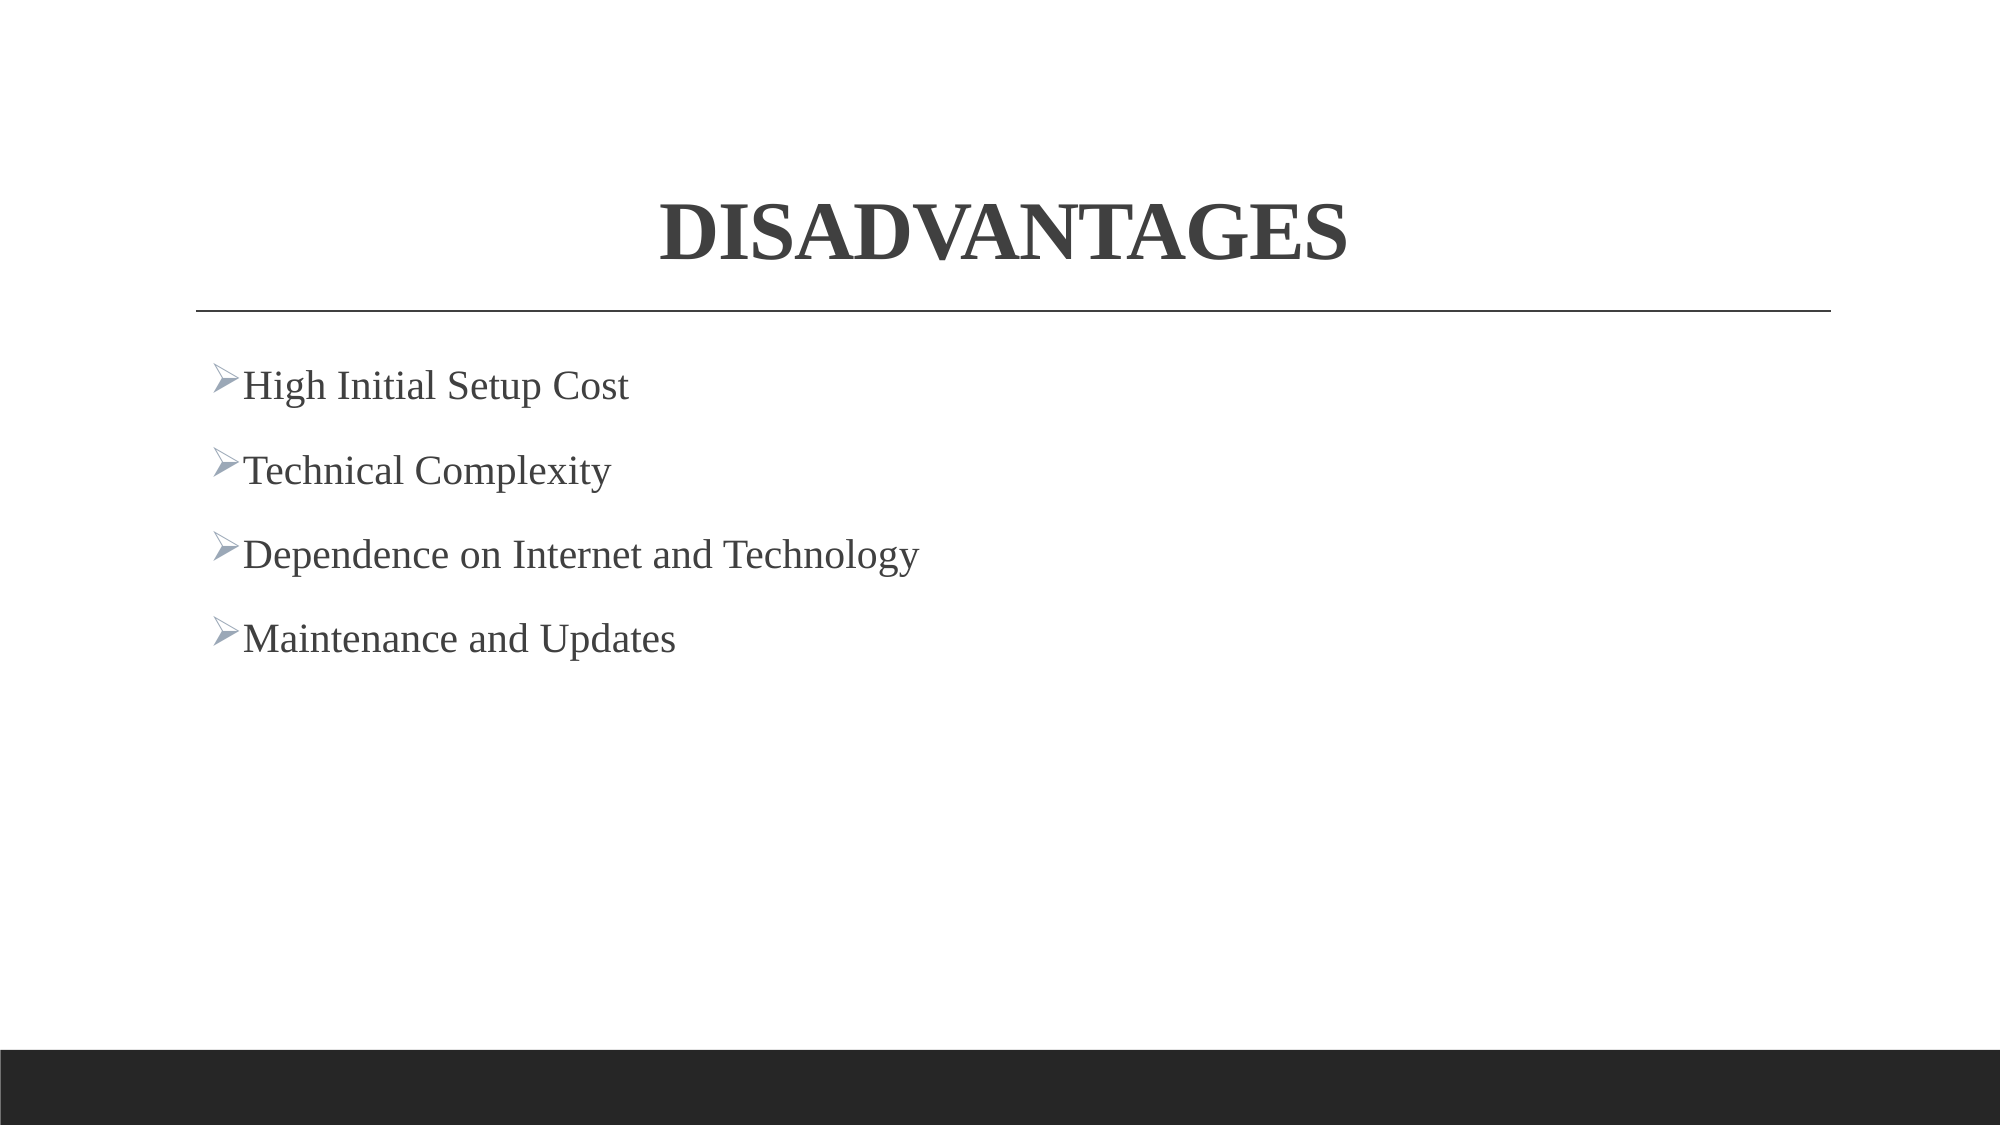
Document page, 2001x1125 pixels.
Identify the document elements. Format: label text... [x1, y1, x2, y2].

list High Initial Setup Cost Technical Complexity Dependence on Internet and Technology Maintenance and Updates [209, 345, 1830, 963]
title DISADVANTAGES [180, 47, 1830, 285]
